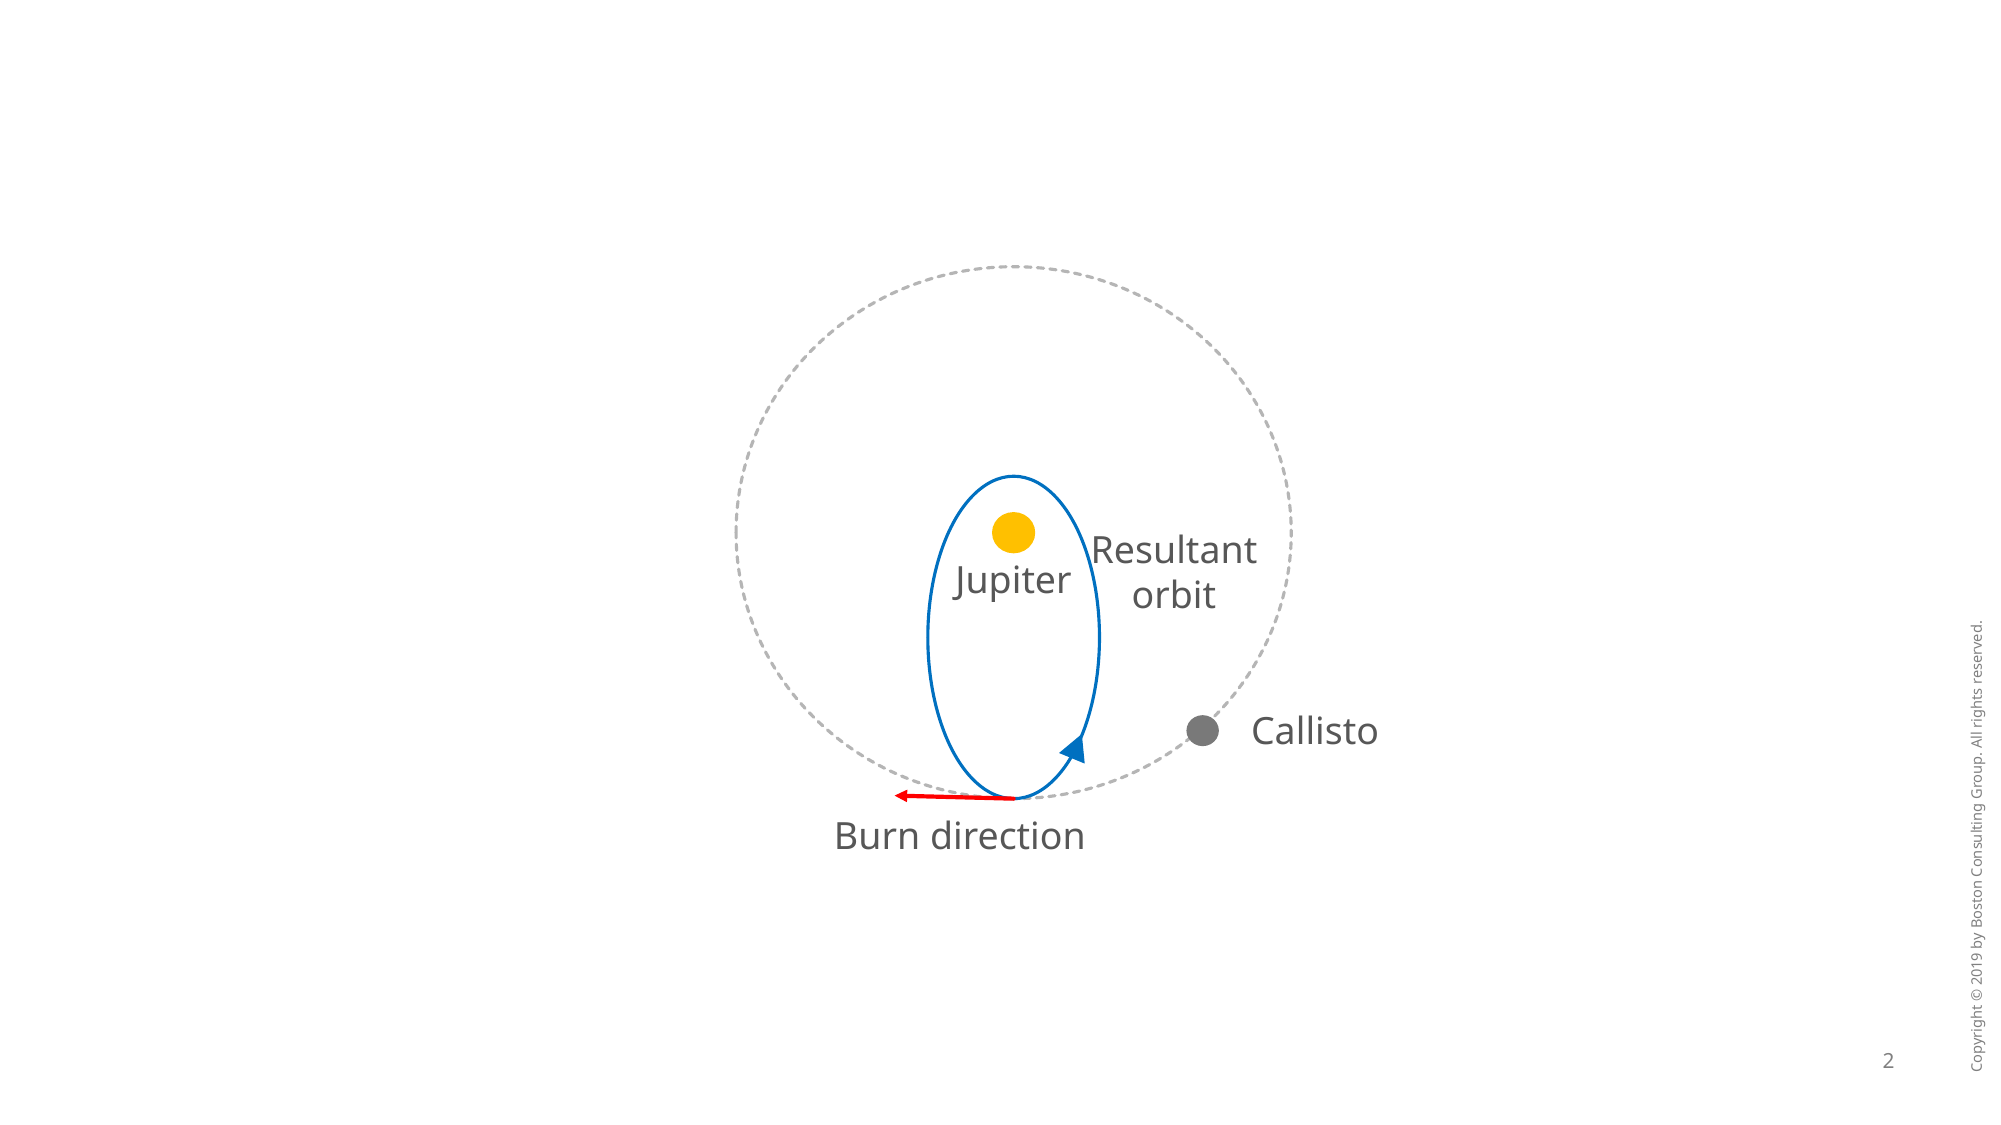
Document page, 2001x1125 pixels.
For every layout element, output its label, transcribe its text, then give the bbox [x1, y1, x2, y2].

text_box Burn direction [814, 809, 1106, 860]
text_box [1185, 714, 1215, 748]
text_box Resultant orbit [1074, 518, 1274, 624]
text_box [894, 795, 1014, 799]
text_box Callisto [1215, 704, 1415, 754]
text_box [926, 604, 1101, 800]
text_box [1058, 733, 1086, 765]
text_box Jupiter [914, 554, 1113, 604]
text_box [735, 265, 1293, 800]
text_box [939, 475, 1074, 554]
